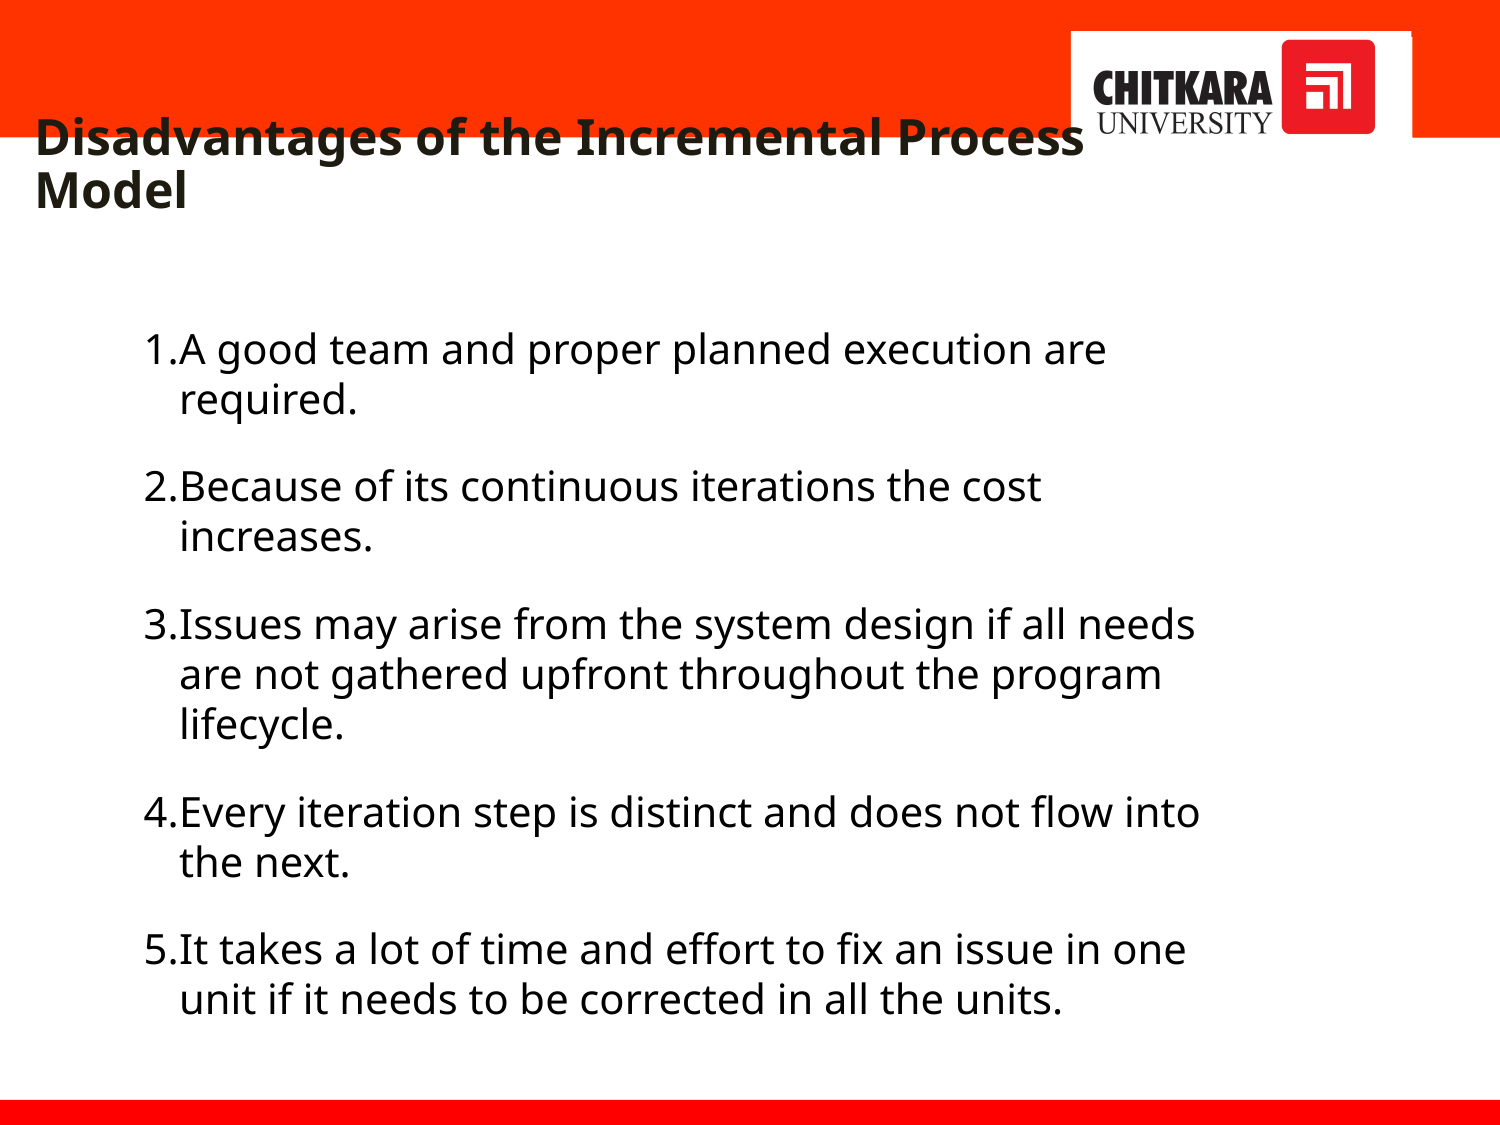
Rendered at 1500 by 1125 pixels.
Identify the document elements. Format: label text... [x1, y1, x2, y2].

text_box Disadvantages of the Incremental Process Model A good team and proper planned execution are required. Because of its continuous iterations the cost increases. Issues may arise from the system design if all needs are not gathered upfront throughout the program lifecycle. Every iteration step is distinct and does not flow into the next. It takes a lot of time and effort to fix an issue in one unit if it needs to be corrected in all the units. [128, 280, 1244, 1031]
title Disadvantages of the Incremental Process Model [34, 113, 1244, 264]
picture [1074, 37, 1390, 138]
